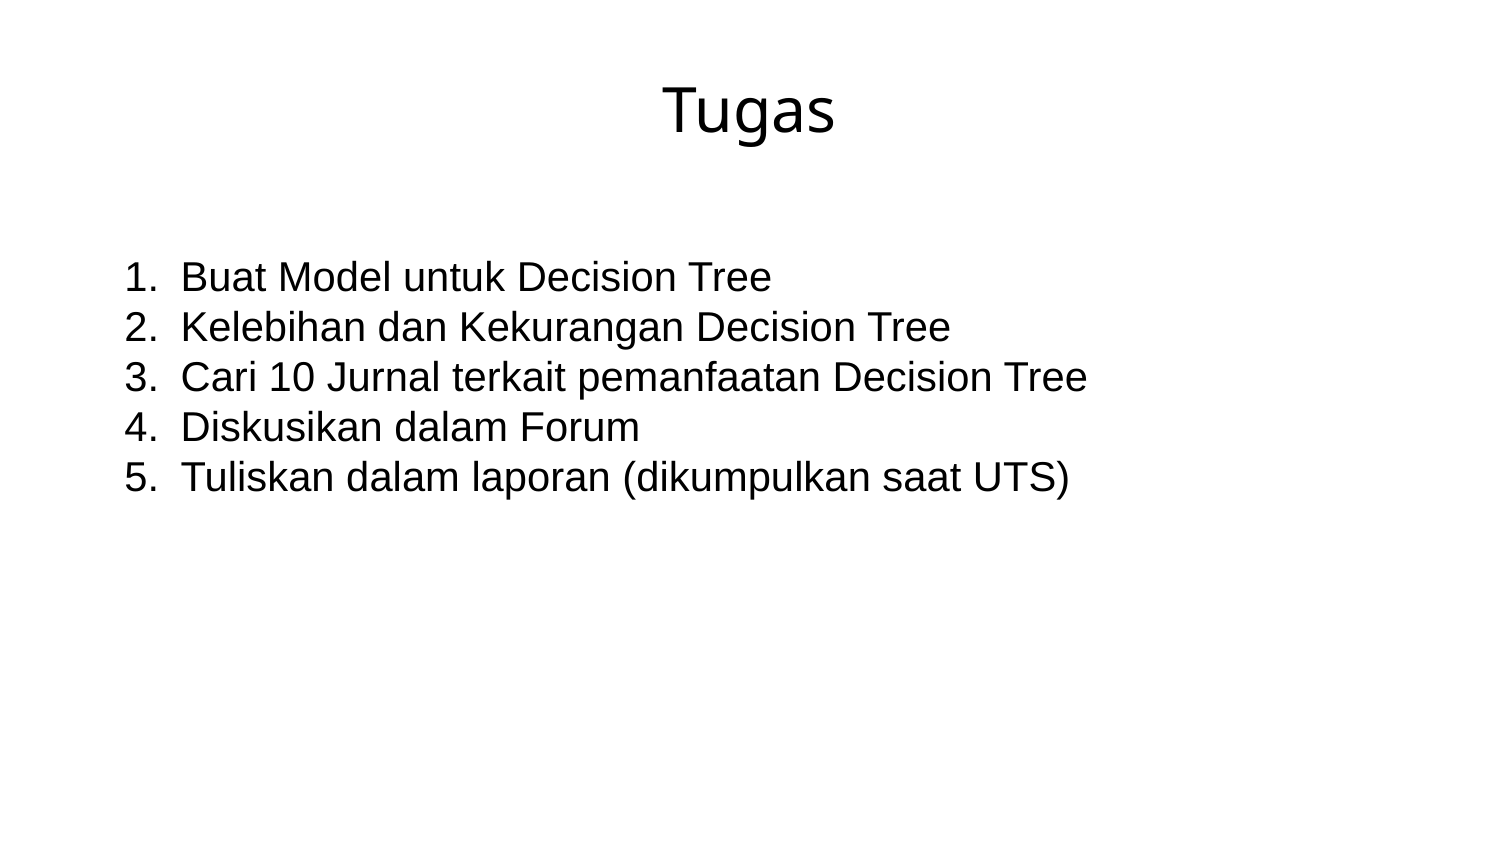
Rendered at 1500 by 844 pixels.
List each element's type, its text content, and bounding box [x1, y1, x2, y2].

title Tugas [75, 67, 1425, 147]
text_box Buat Model untuk Decision Tree Kelebihan dan Kekurangan Decision Tree Cari 10 Jurnal terkait pemanfaatan Decision Tree Diskusikan dalam Forum Tuliskan dalam laporan (dikumpulkan saat UTS) [109, 242, 1425, 508]
